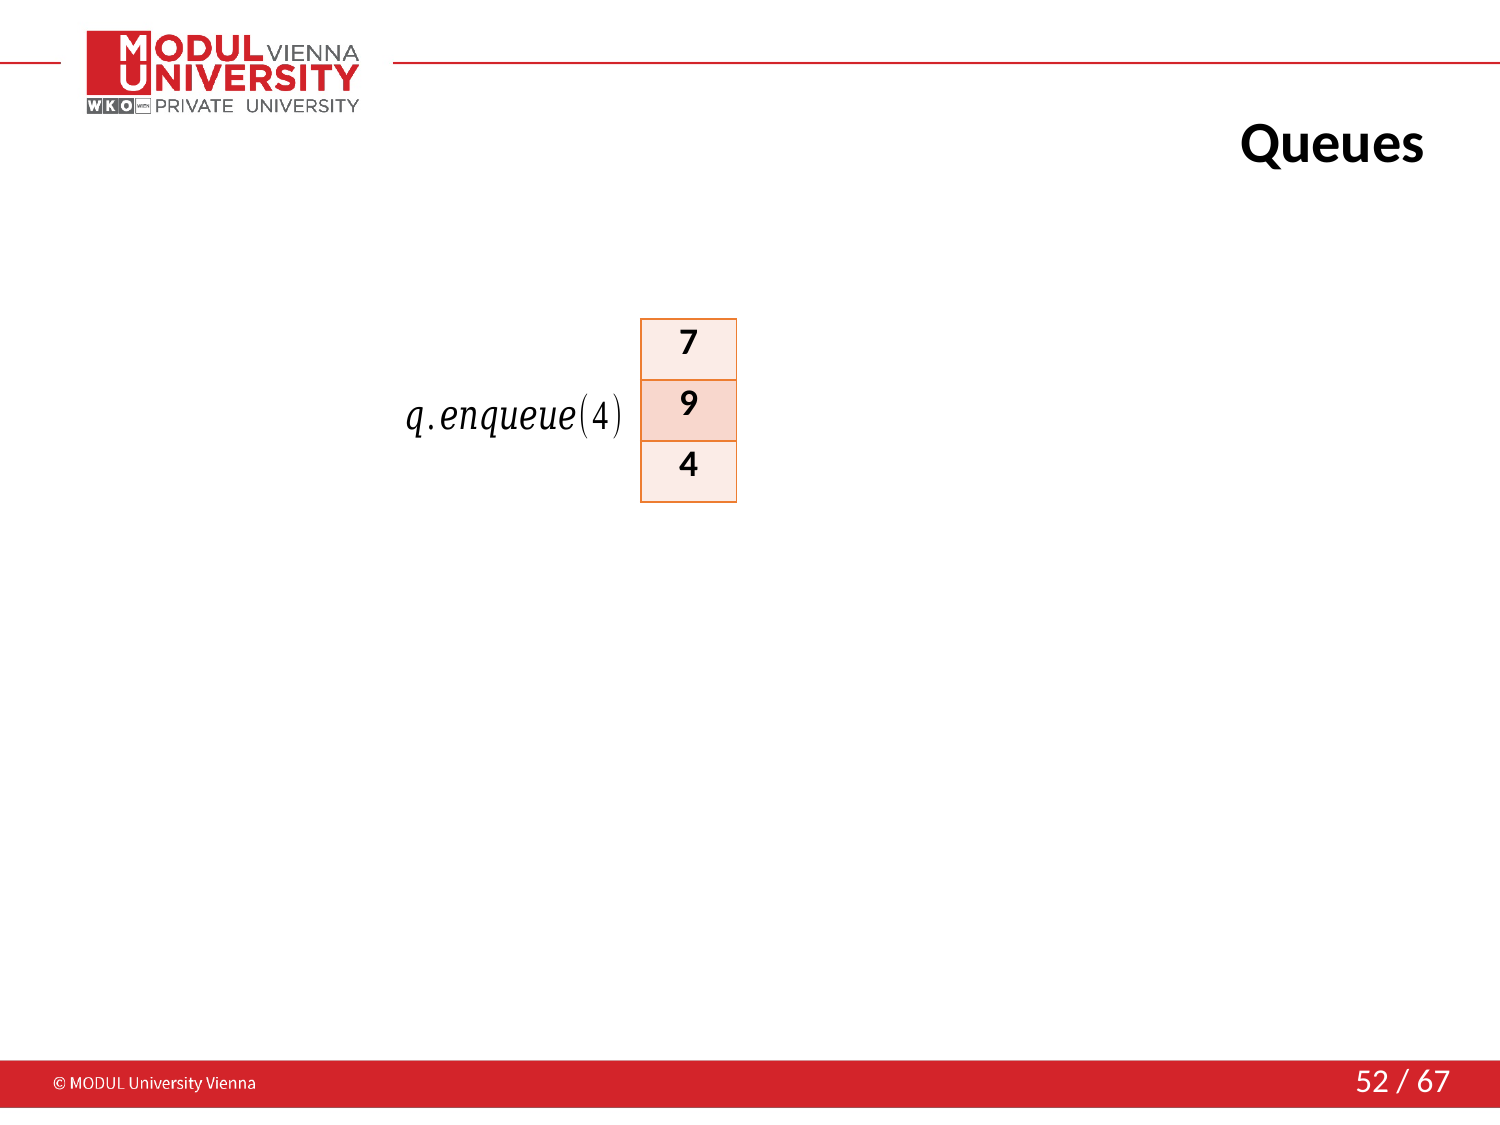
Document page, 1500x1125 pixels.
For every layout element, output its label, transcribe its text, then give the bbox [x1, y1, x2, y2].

title Queues [75, 44, 1425, 233]
table_cell 9 [642, 381, 736, 440]
table_header 7 [642, 320, 736, 379]
table_cell 4 [642, 442, 736, 501]
picture [0, 0, 1500, 1125]
